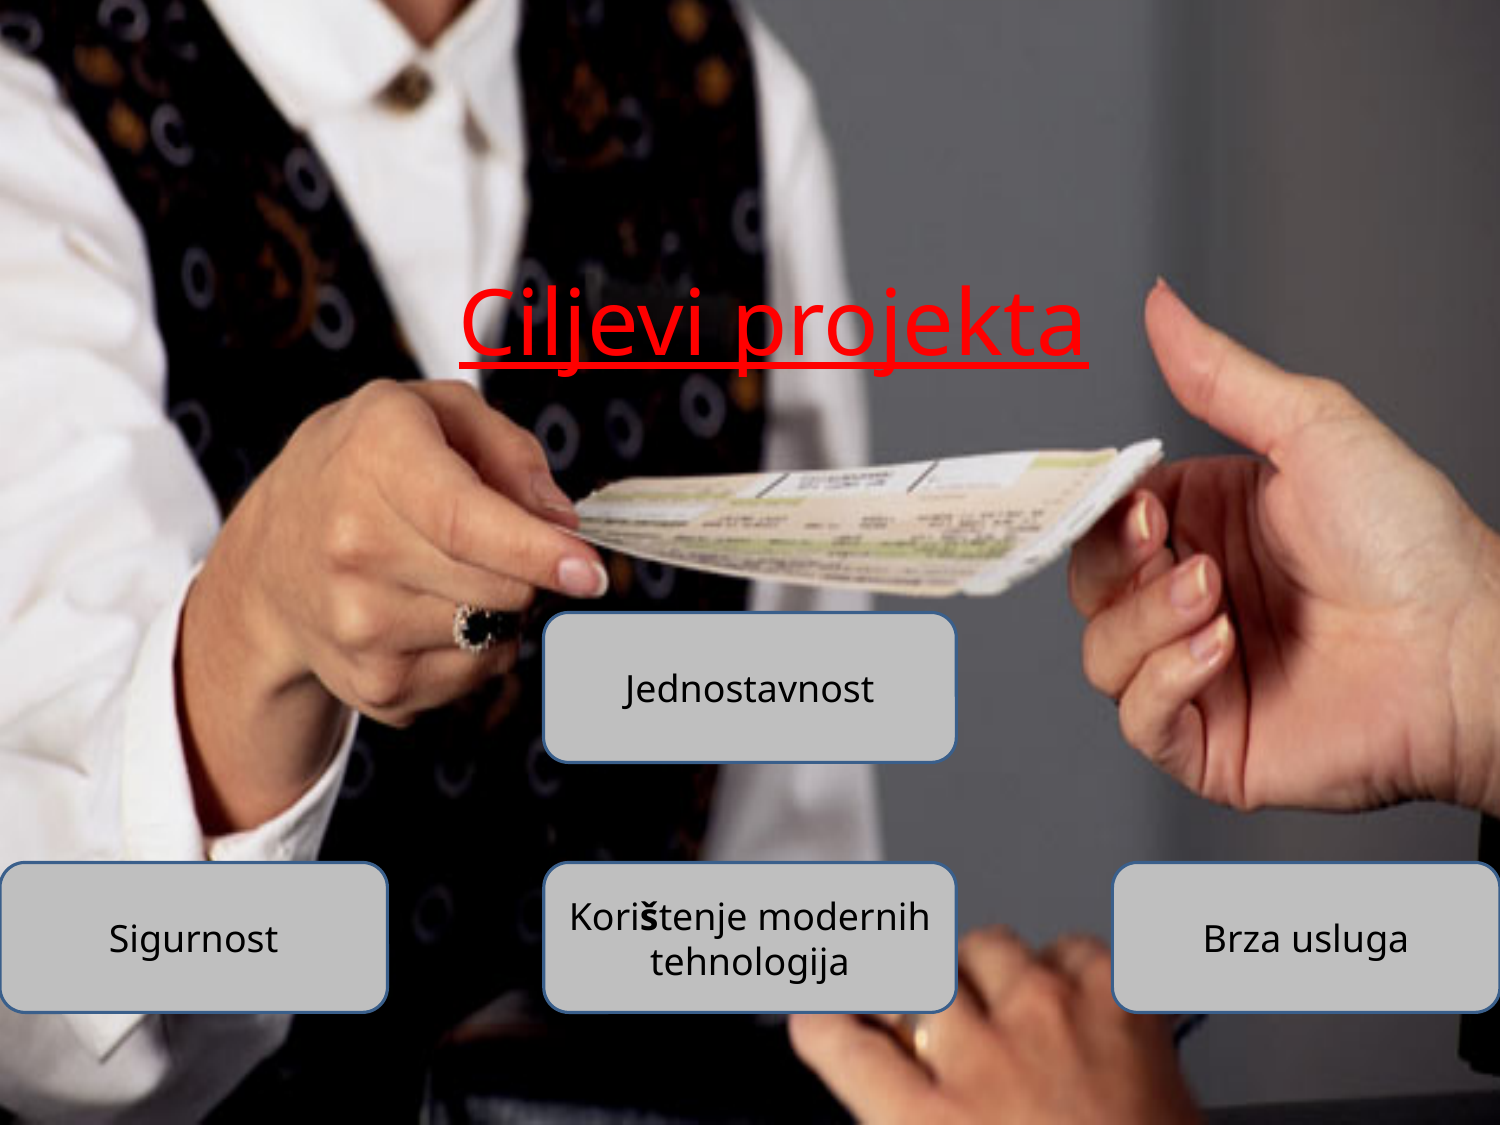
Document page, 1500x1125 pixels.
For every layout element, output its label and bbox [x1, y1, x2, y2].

list [0, 0, 1500, 1125]
